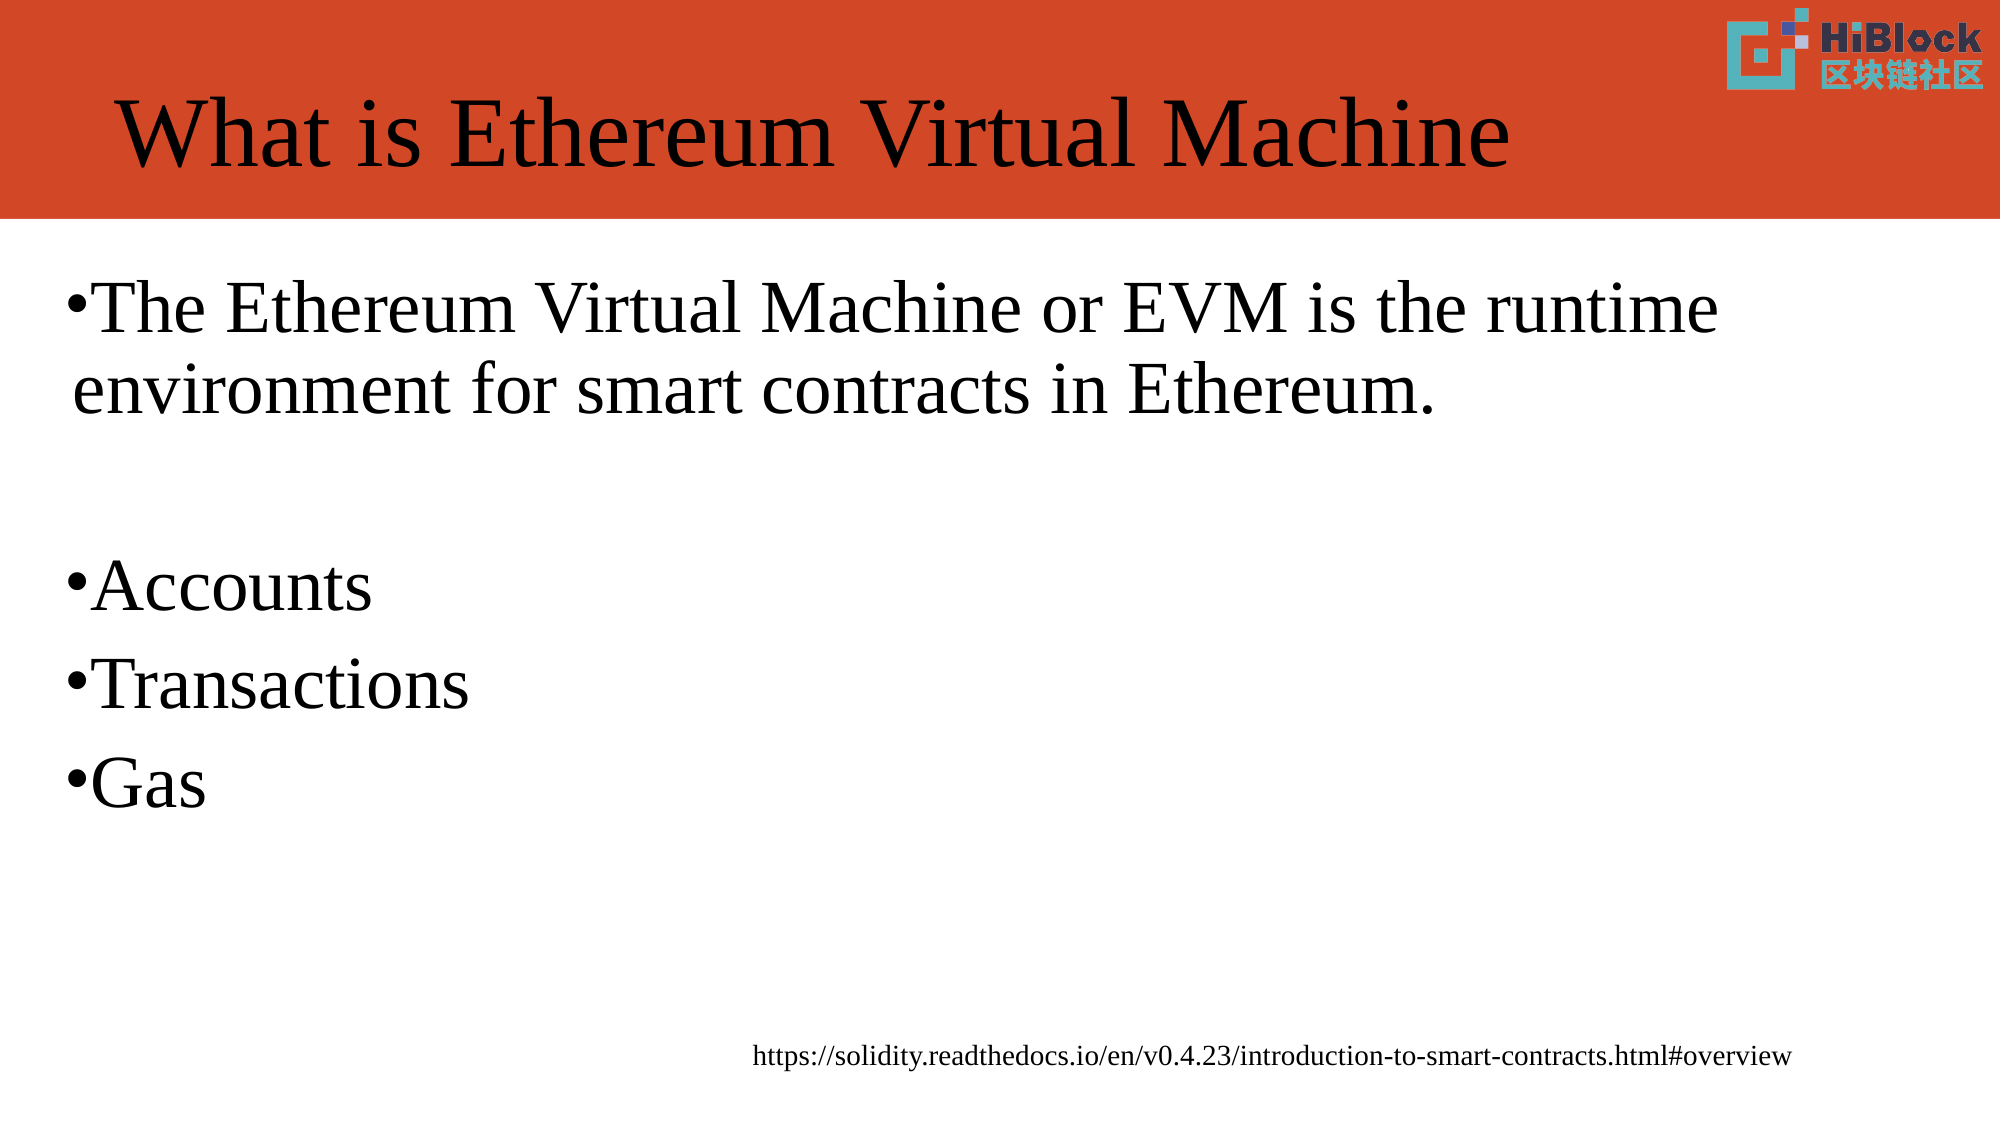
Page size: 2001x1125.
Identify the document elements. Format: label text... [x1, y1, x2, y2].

list The Ethereum Virtual Machine or EVM is the runtime environment for smart contracts in Ethereum. Accounts Transactions Gas [0, 252, 2000, 1125]
text_box https://solidity.readthedocs.io/en/v0.4.23/introduction-to-smart-contracts.html#overview [737, 1029, 2000, 1079]
picture [1863, 8, 1983, 90]
title What is Ethereum Virtual Machine [99, 0, 1863, 202]
